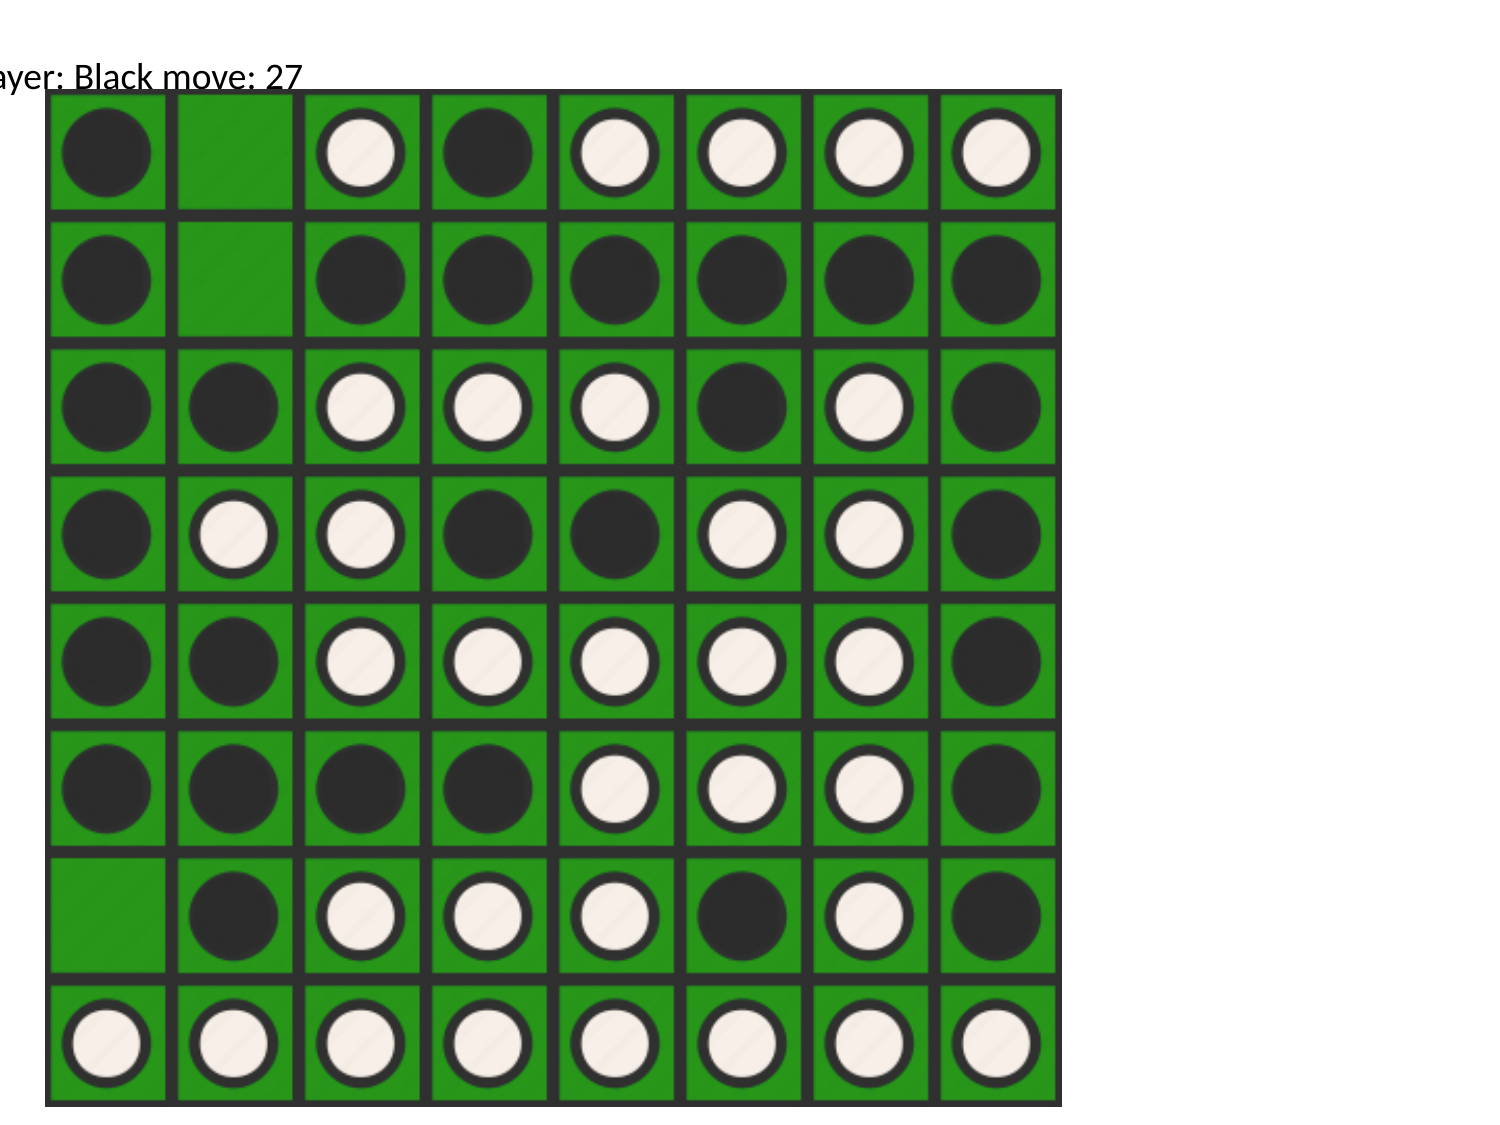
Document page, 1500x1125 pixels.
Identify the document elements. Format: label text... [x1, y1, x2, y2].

text_box turn: 57 player: Black move: 27 [0, 44, 319, 105]
picture [44, 89, 1062, 1107]
